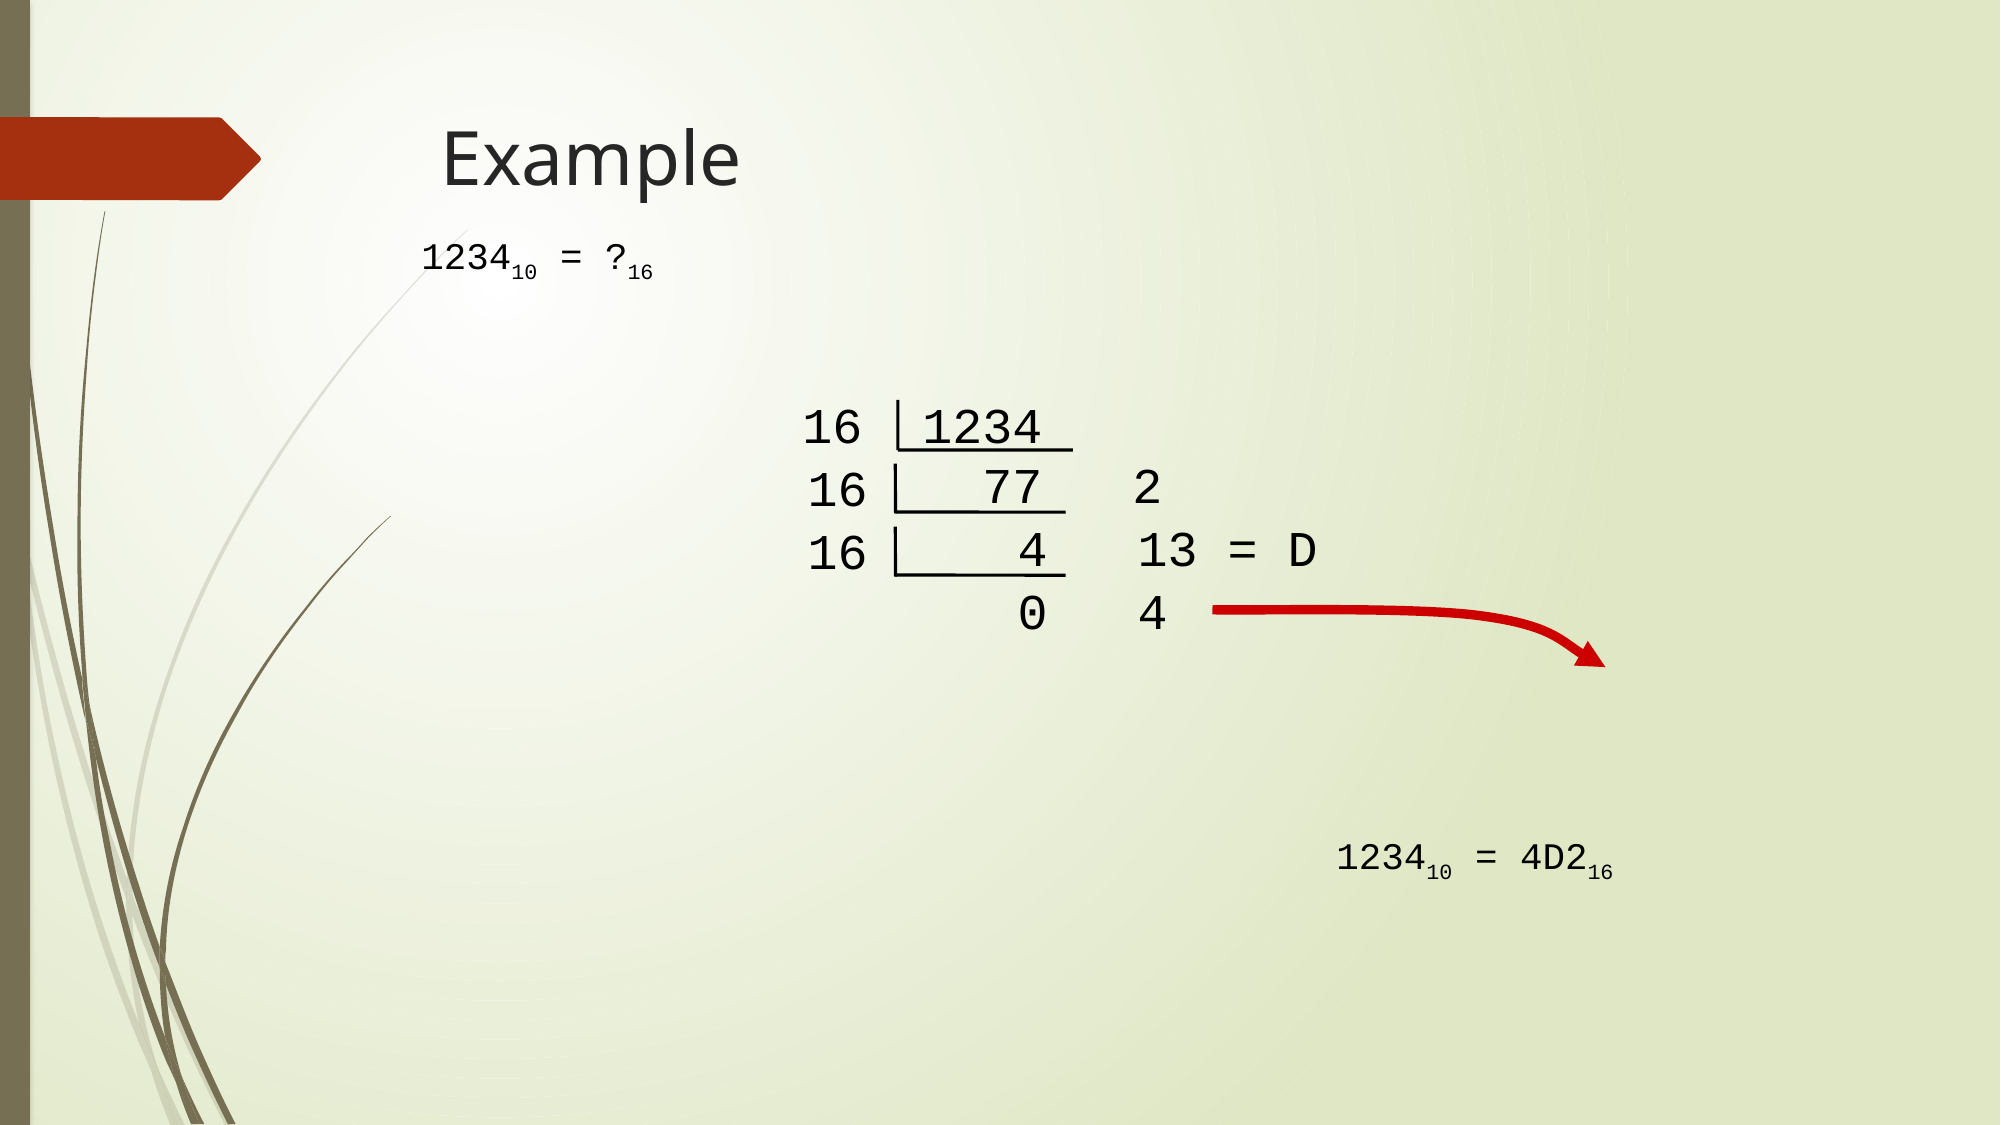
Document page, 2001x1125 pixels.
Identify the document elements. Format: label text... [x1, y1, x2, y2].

text_box 123410 = ?16 [300, 224, 775, 291]
text_box 123410 = 4D216 [1237, 824, 1713, 891]
title Example [425, 102, 1888, 313]
text_box [1379, 609, 1606, 668]
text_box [787, 385, 1376, 649]
